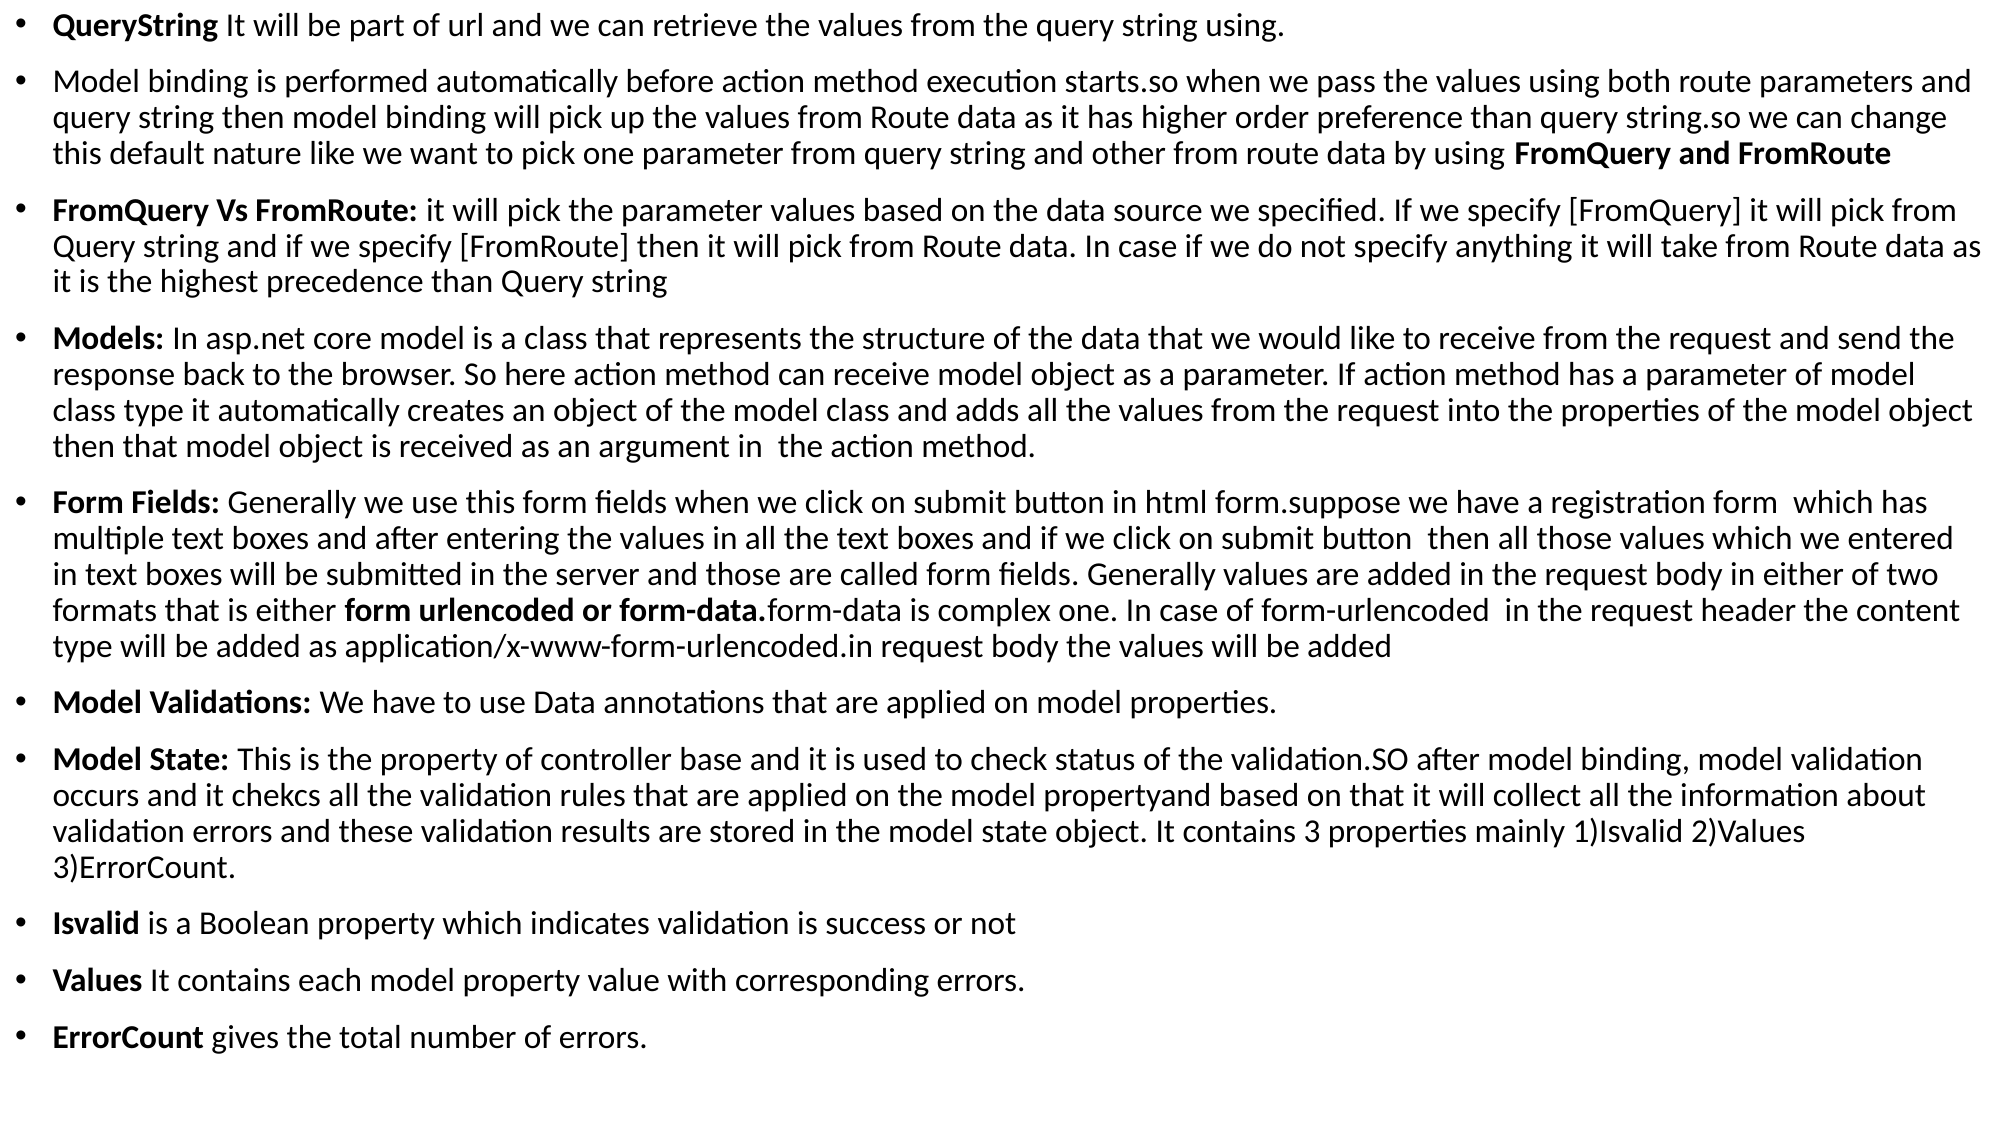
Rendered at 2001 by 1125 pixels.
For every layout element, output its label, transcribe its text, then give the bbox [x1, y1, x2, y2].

list QueryString It will be part of url and we can retrieve the values from the query string using. Model binding is performed automatically before action method execution starts.so when we pass the values using both route parameters and query string then model binding will pick up the values from Route data as it has higher order preference than query string.so we can change this default nature like we want to pick one parameter from query string and other from route data by using FromQuery and FromRoute FromQuery Vs FromRoute: it will pick the parameter values based on the data source we specified. If we specify [FromQuery] it will pick from Query string and if we specify [FromRoute] then it will pick from Route data. In case if we do not specify anything it will take from Route data as it is the highest precedence than Query string Models: In asp.net core model is a class that represents the structure of the data that we would like to receive from the request and send the response back to the browser. So here action method can receive model object as a parameter. If action method has a parameter of model class type it automatically creates an object of the model class and adds all the values from the request into the properties of the model object then that model object is received as an argument in the action method. Form Fields: Generally we use this form fields when we click on submit button in html form.suppose we have a registration form which has multiple text boxes and after entering the values in all the text boxes and if we click on submit button then all those values which we entered in text boxes will be submitted in the server and those are called form fields. Generally values are added in the request body in either of two formats that is either form urlencoded or form-data.form-data is complex one. In case of form-urlencoded in the request header the content type will be added as application/x-www-form-urlencoded.in request body the values will be added Model Validations: We have to use Data annotations that are applied on model properties. Model State: This is the property of controller base and it is used to check status of the validation.SO after model binding, model validation occurs and it chekcs all the validation rules that are applied on the model propertyand based on that it will collect all the information about validation errors and these validation results are stored in the model state object. It contains 3 properties mainly 1)Isvalid 2)Values 3)ErrorCount. Isvalid is a Boolean property which indicates validation is success or not Values It contains each model property value with corresponding errors. ErrorCount gives the total number of errors. [0, 0, 2000, 1125]
